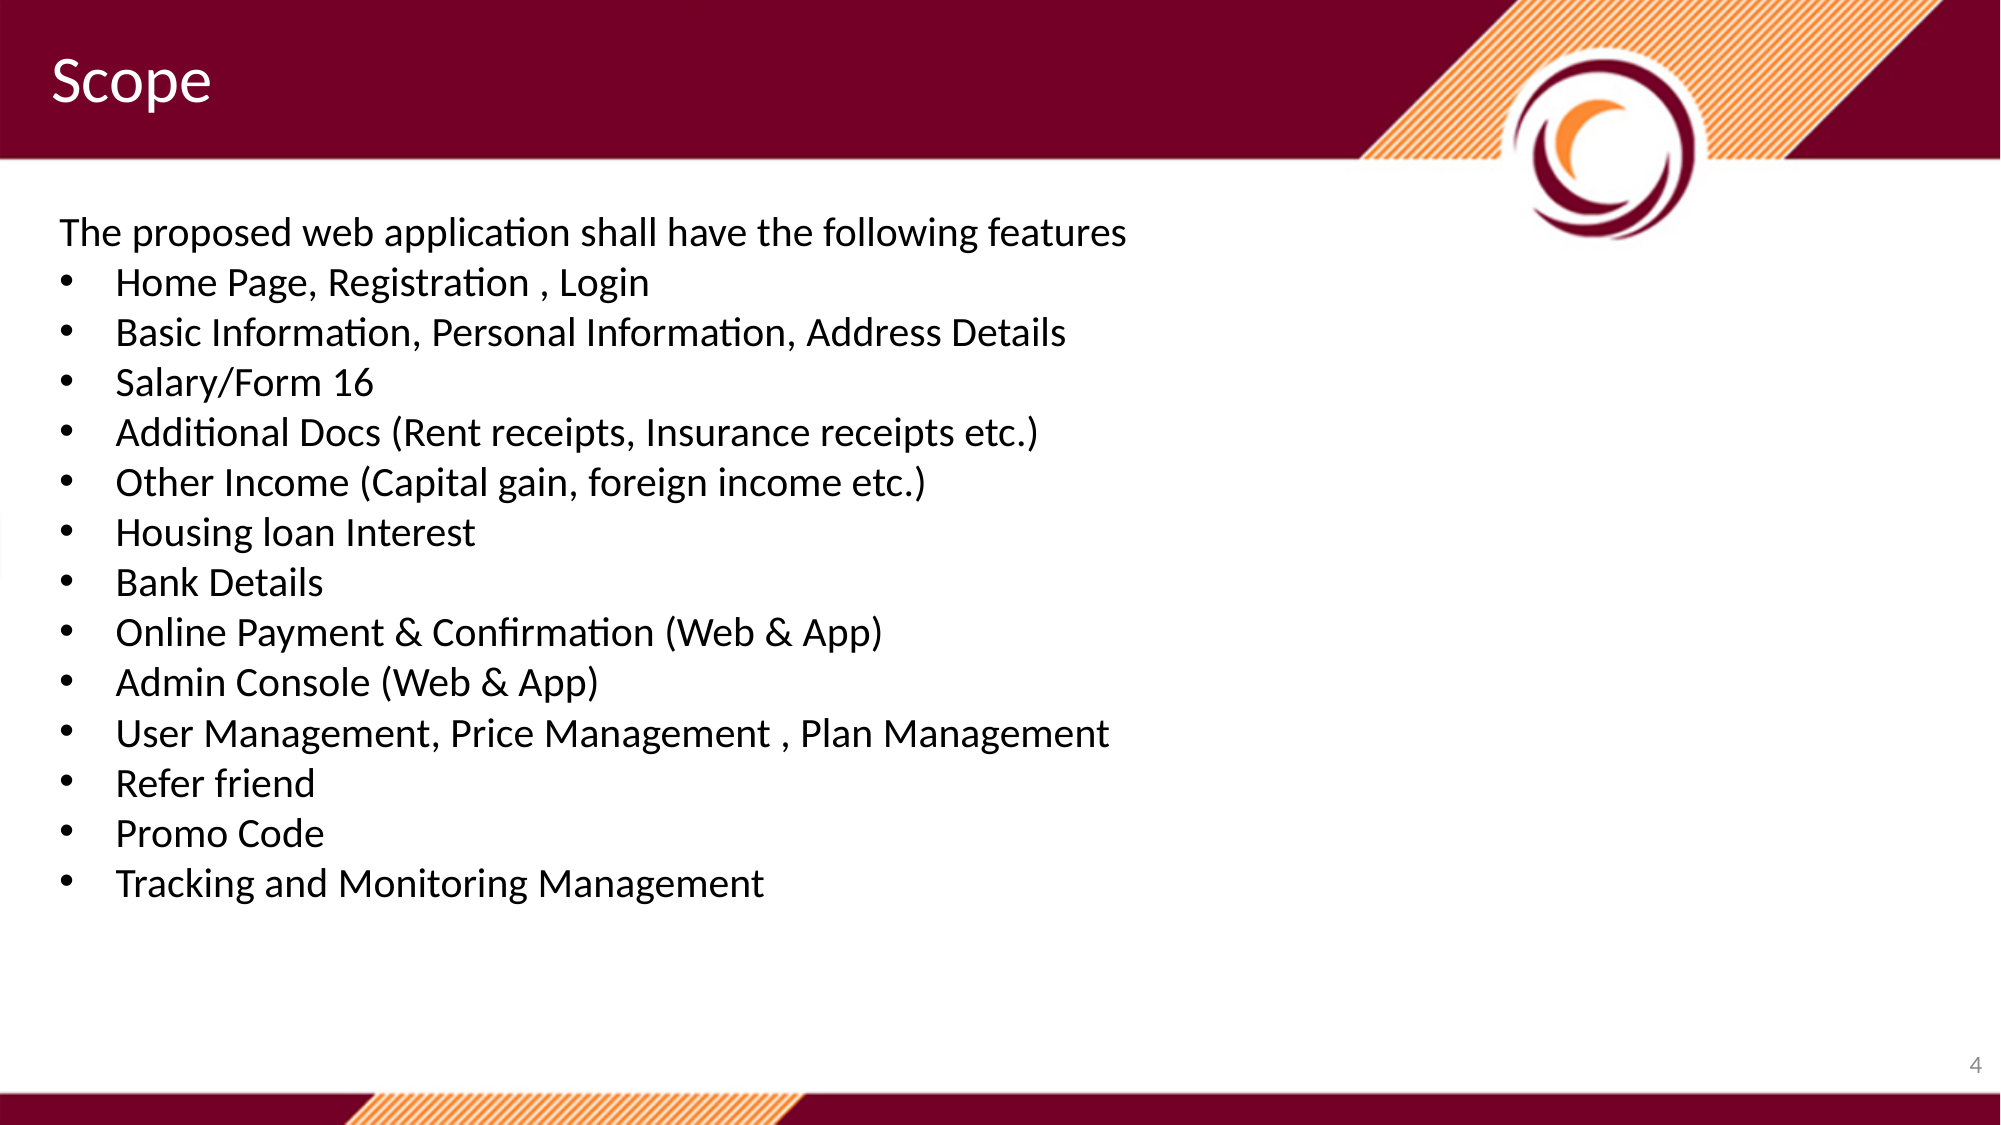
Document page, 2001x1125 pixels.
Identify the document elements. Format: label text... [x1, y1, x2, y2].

text_box The proposed web application shall have the following features Home Page, Registration , Login Basic Information, Personal Information, Address Details Salary/Form 16 Additional Docs (Rent receipts, Insurance receipts etc.) Other Income (Capital gain, foreign income etc.) Housing loan Interest Bank Details Online Payment & Confirmation (Web & App) Admin Console (Web & App) User Management, Price Management , Plan Management Refer friend Promo Code Tracking and Monitoring Management [44, 197, 1964, 963]
slide_number 4 [1547, 1033, 1998, 1094]
picture [0, 0, 2001, 1125]
text_box Scope [36, 37, 1005, 120]
